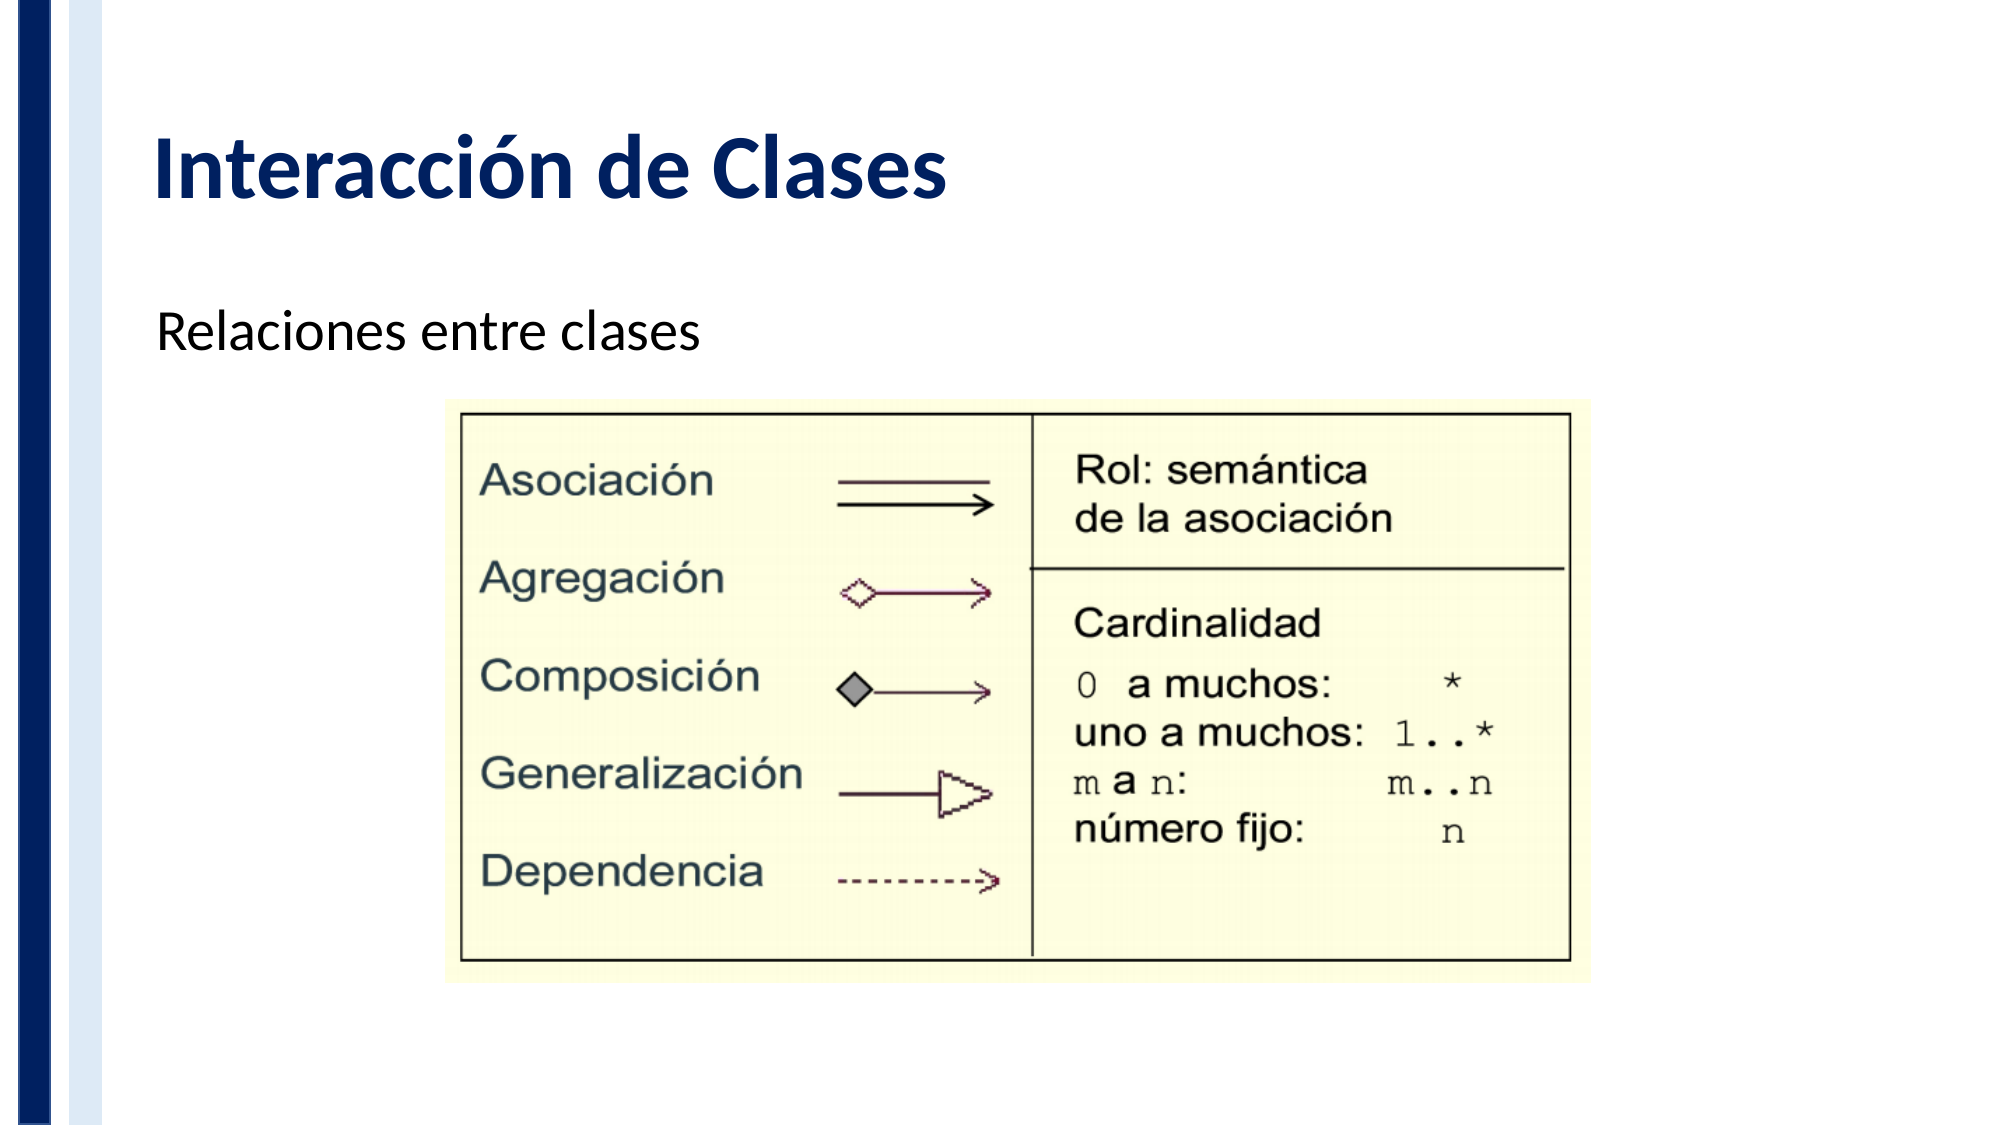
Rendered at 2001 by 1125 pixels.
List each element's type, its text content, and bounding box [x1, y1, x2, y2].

list Relaciones entre clases [136, 279, 1547, 991]
title Interacción de Clases [137, 59, 1863, 278]
picture [444, 399, 1591, 984]
